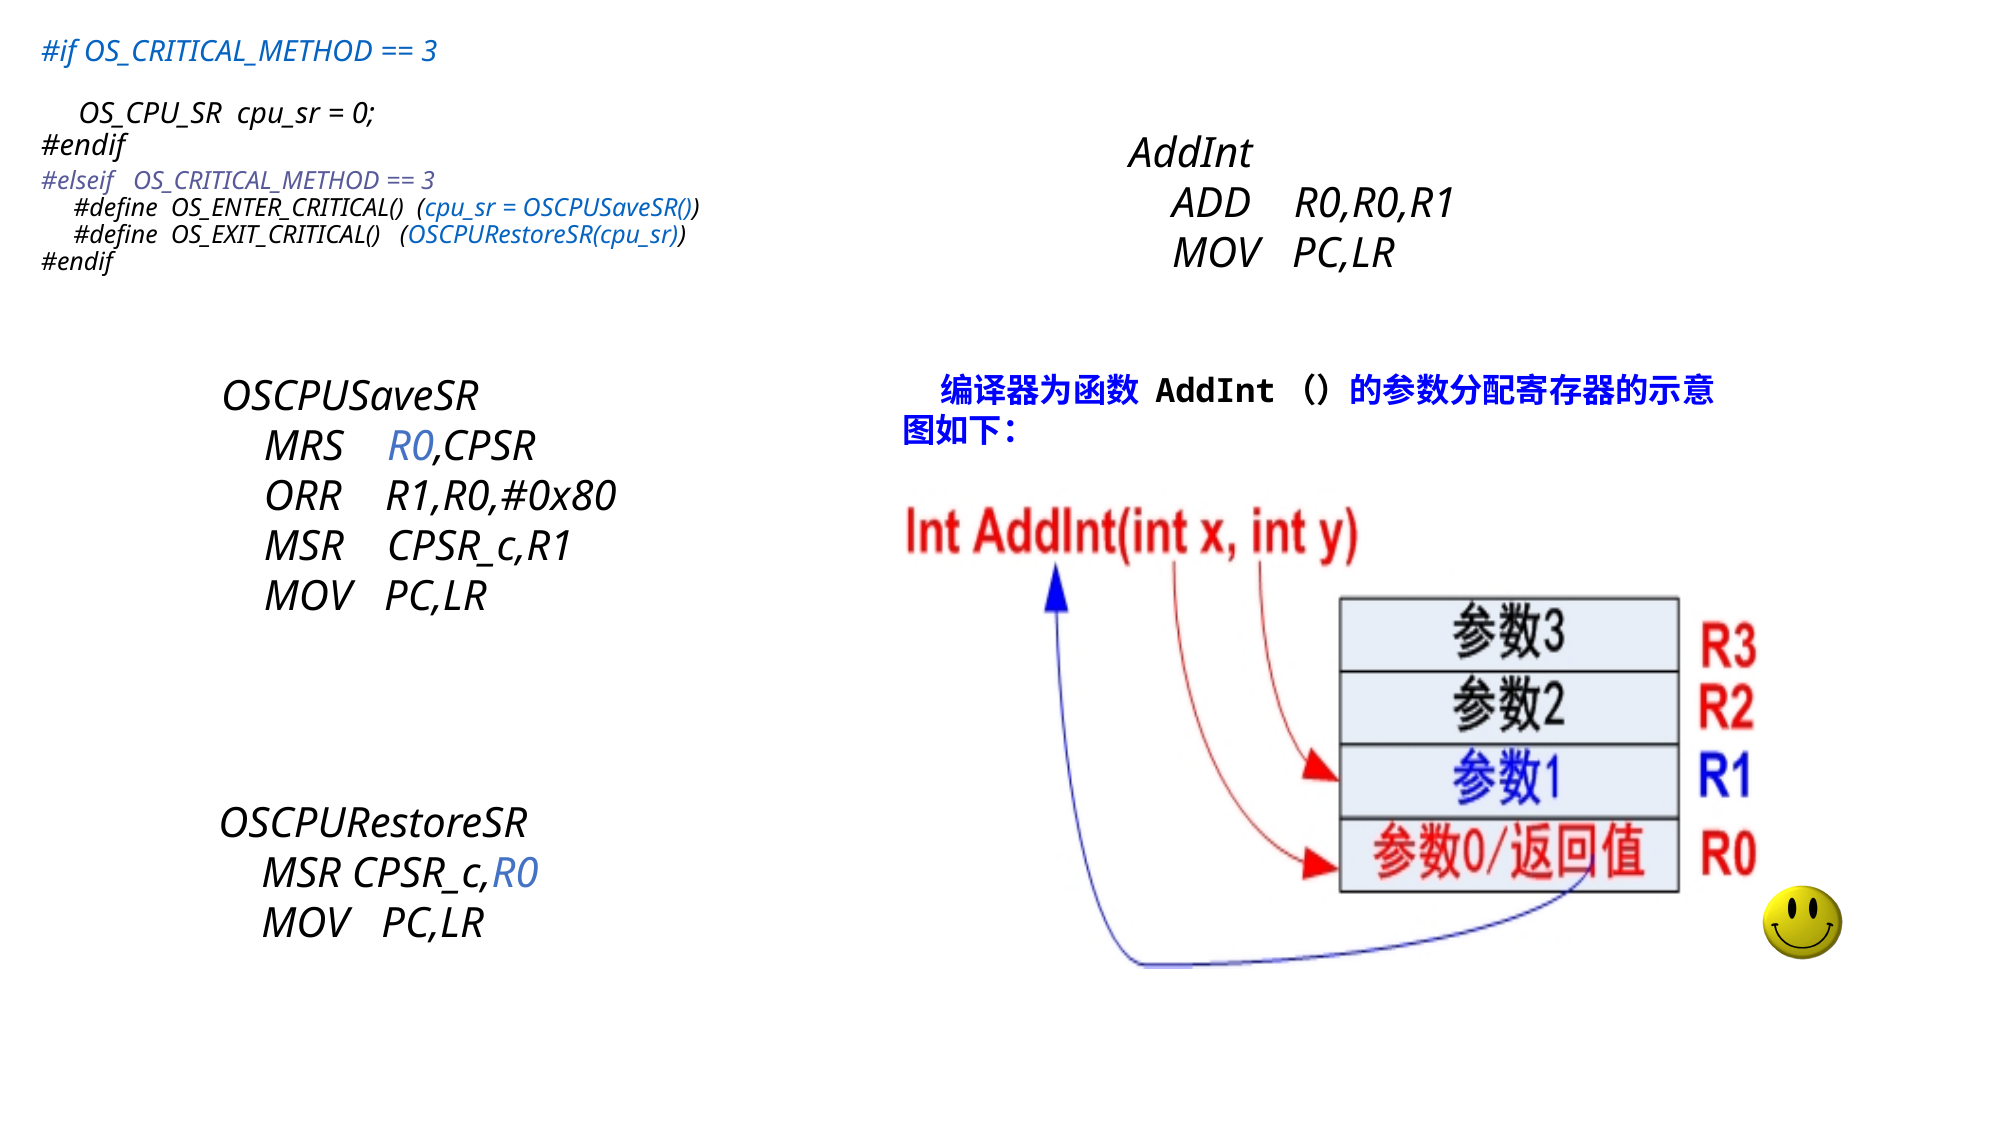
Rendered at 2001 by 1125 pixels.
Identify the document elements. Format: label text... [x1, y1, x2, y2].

text_box #if OS_CRITICAL_METHOD == 3 OS_CPU_SR cpu_sr = 0; #endif [26, 28, 551, 169]
picture [1761, 884, 1844, 962]
text_box 编译器为函数 AddInt（）的参数分配寄存器的示意图如下： [887, 362, 1760, 457]
text_box OSCPURestoreSR MSR CPSR_c,R0 MOV PC,LR [203, 788, 554, 954]
text_box OSCPUSaveSR MRS R0,CPSR ORR R1,R0,#0x80 MSR CPSR_c,R1 MOV PC,LR [206, 361, 632, 627]
text_box #elseif OS_CRITICAL_METHOD == 3 #define OS_ENTER_CRITICAL() (cpu_sr = OSCPUSaveSR()) #define OS_EXIT_CRITICAL() (OSCPURestoreSR(cpu_sr)) #endif [26, 160, 785, 283]
text_box AddInt ADD R0,R0,R1 MOV PC,LR [1114, 118, 1472, 283]
picture [905, 487, 1760, 969]
